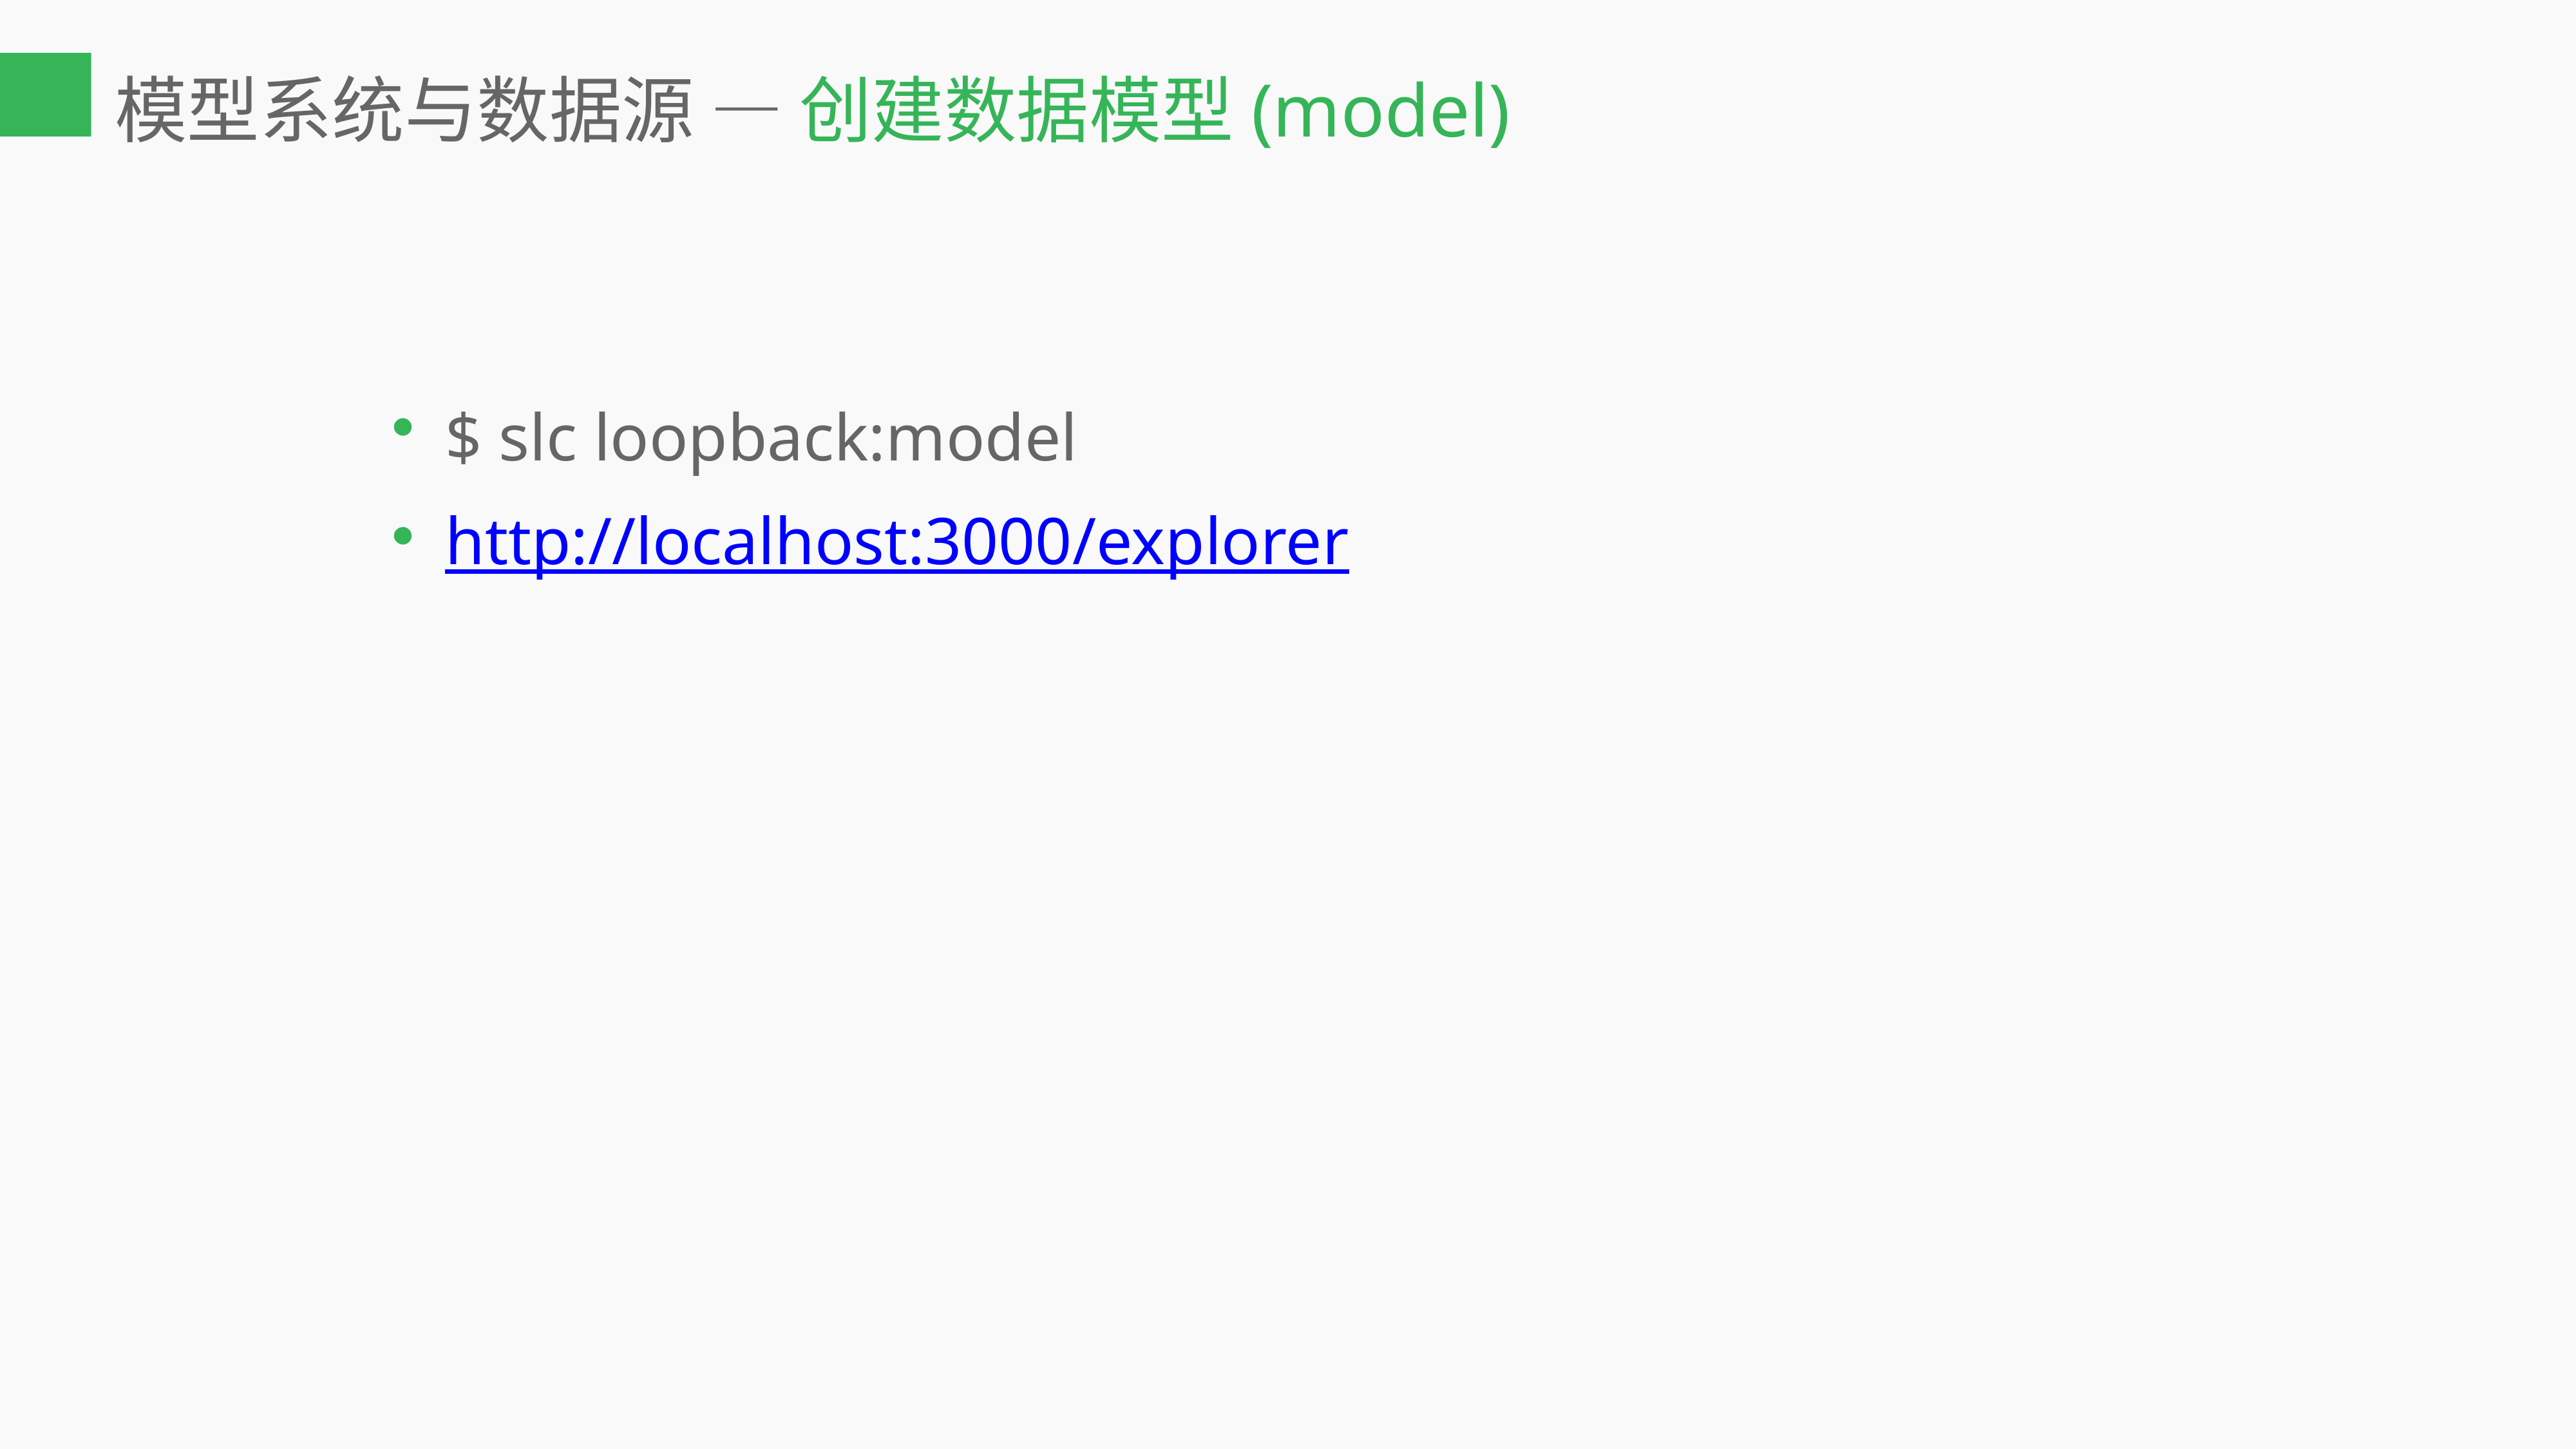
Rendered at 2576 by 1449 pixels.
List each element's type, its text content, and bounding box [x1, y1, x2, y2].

text_box $ slc loopback:model http://localhost:3000/explorer [371, 373, 2530, 588]
text_box 模型系统与数据源 — 创建数据模型(model) [109, 32, 2540, 156]
text_box [0, 53, 91, 137]
